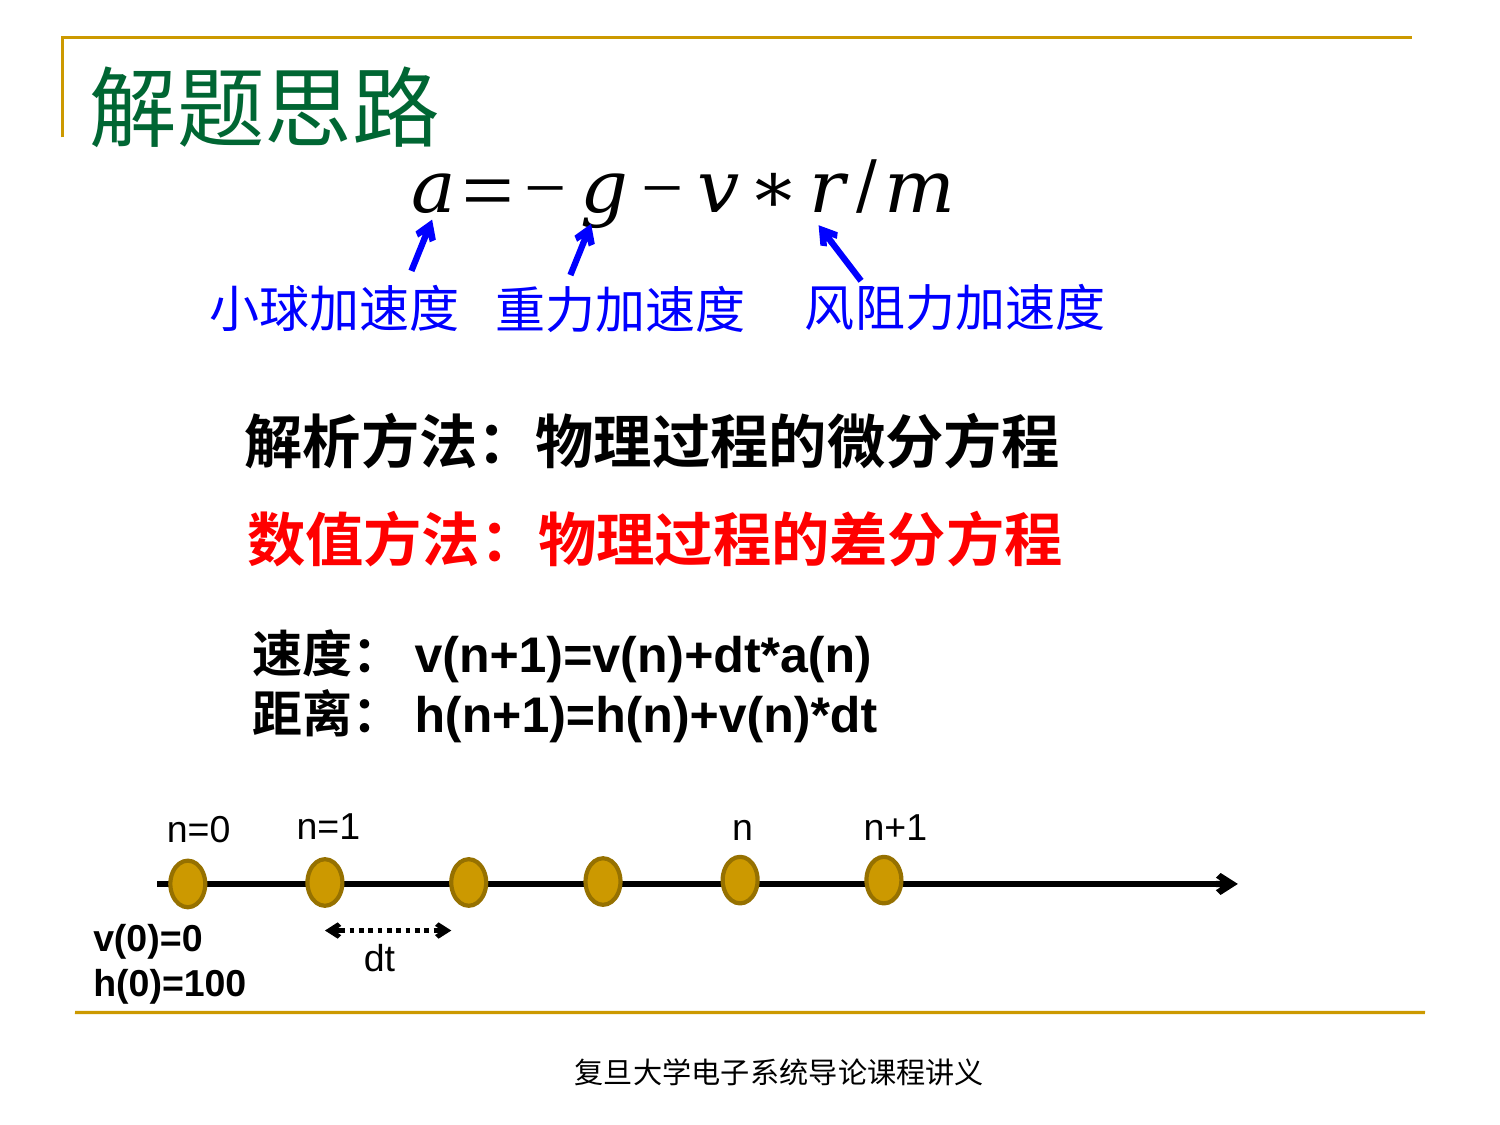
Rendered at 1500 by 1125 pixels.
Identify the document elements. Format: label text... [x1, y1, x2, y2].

text_box n=1 [281, 794, 376, 854]
text_box [585, 892, 621, 907]
text_box [306, 892, 344, 906]
text_box [305, 857, 345, 883]
text_box n=0 [152, 797, 246, 858]
text_box [720, 856, 760, 883]
text_box dt [349, 938, 411, 987]
text_box [722, 892, 758, 906]
text_box [866, 892, 902, 906]
text_box 解析方法：物理过程的微分方程 [229, 397, 1282, 483]
text_box v(0)=0 h(0)=100 [78, 906, 607, 1011]
text_box [449, 857, 489, 883]
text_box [193, 148, 1123, 347]
text_box 速度：v(n+1)=v(n)+dt*a(n) 距离：h(n+1)=h(n)+v(n)*dt [237, 615, 975, 751]
text_box [168, 858, 208, 883]
text_box 数值方法：物理过程的差分方程 [232, 495, 1139, 580]
text_box [864, 856, 904, 883]
text_box n [717, 795, 768, 856]
text_box [169, 892, 207, 906]
text_box n+1 [848, 795, 943, 856]
text_box [583, 856, 623, 883]
text_box [450, 892, 487, 906]
title 解题思路 [74, 45, 1426, 185]
